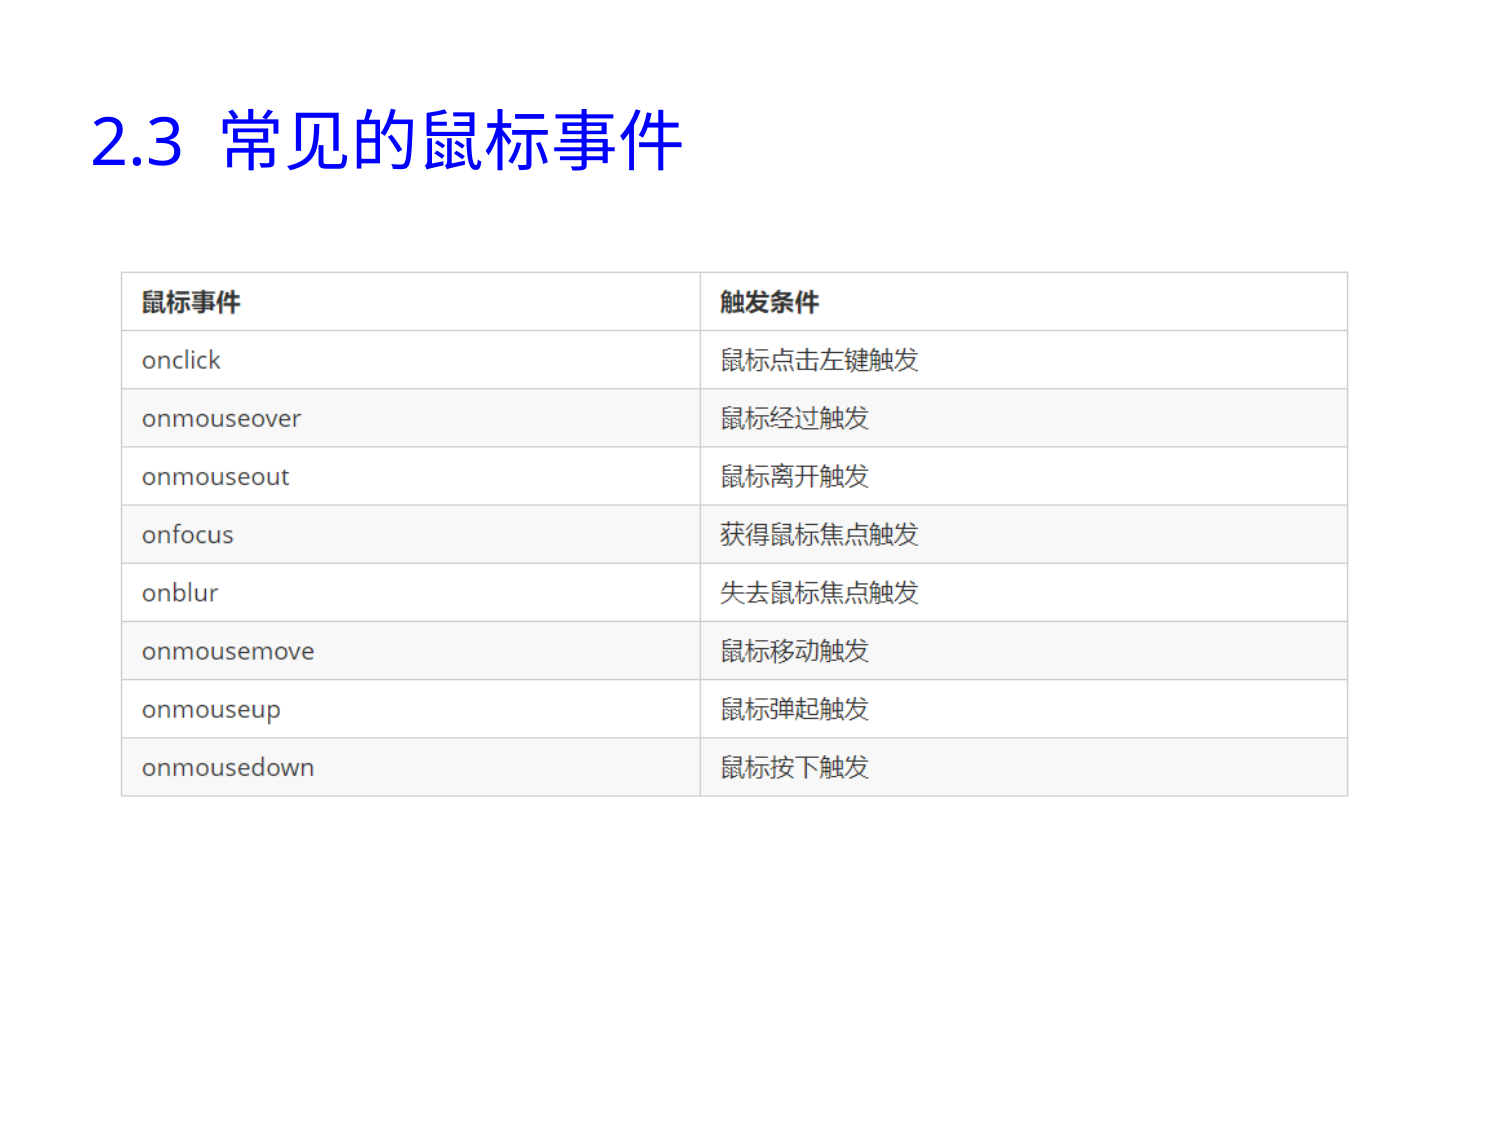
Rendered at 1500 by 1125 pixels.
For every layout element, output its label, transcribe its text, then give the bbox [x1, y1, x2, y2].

title 2.3 常见的鼠标事件 [75, 45, 1425, 233]
picture [111, 255, 1360, 811]
